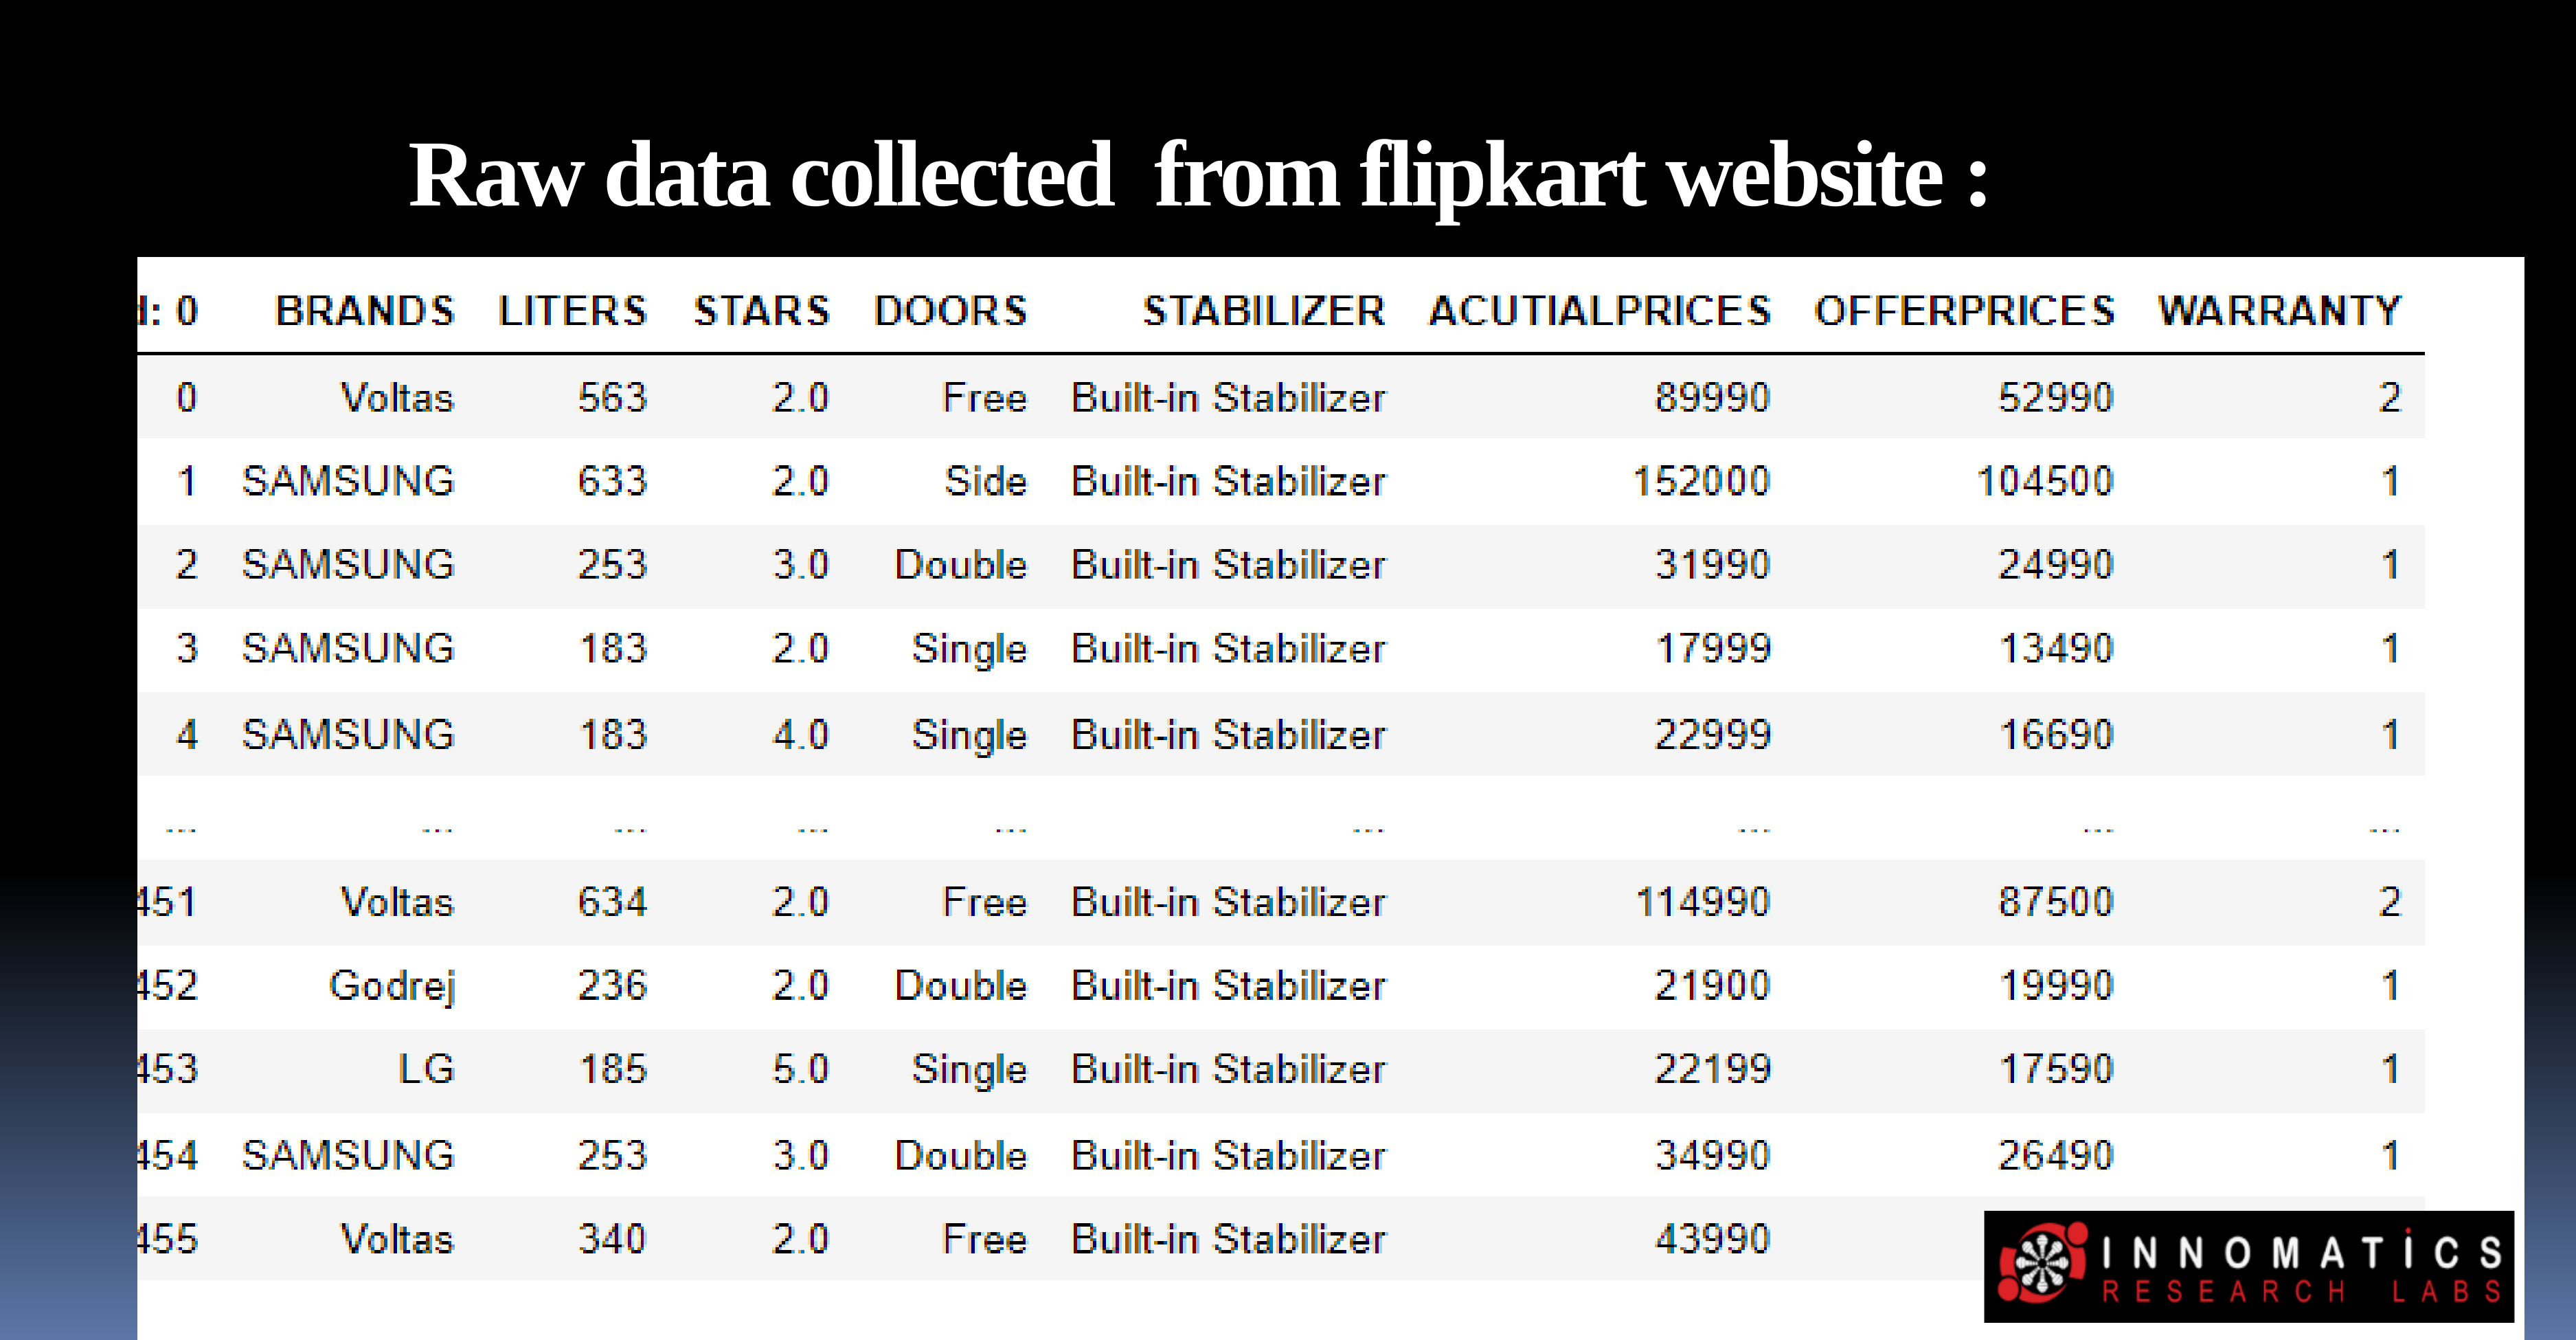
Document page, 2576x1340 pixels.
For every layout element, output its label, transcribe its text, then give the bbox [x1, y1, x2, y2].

picture [137, 257, 2525, 1340]
title Raw data collected from flipkart website : [386, 100, 2576, 279]
